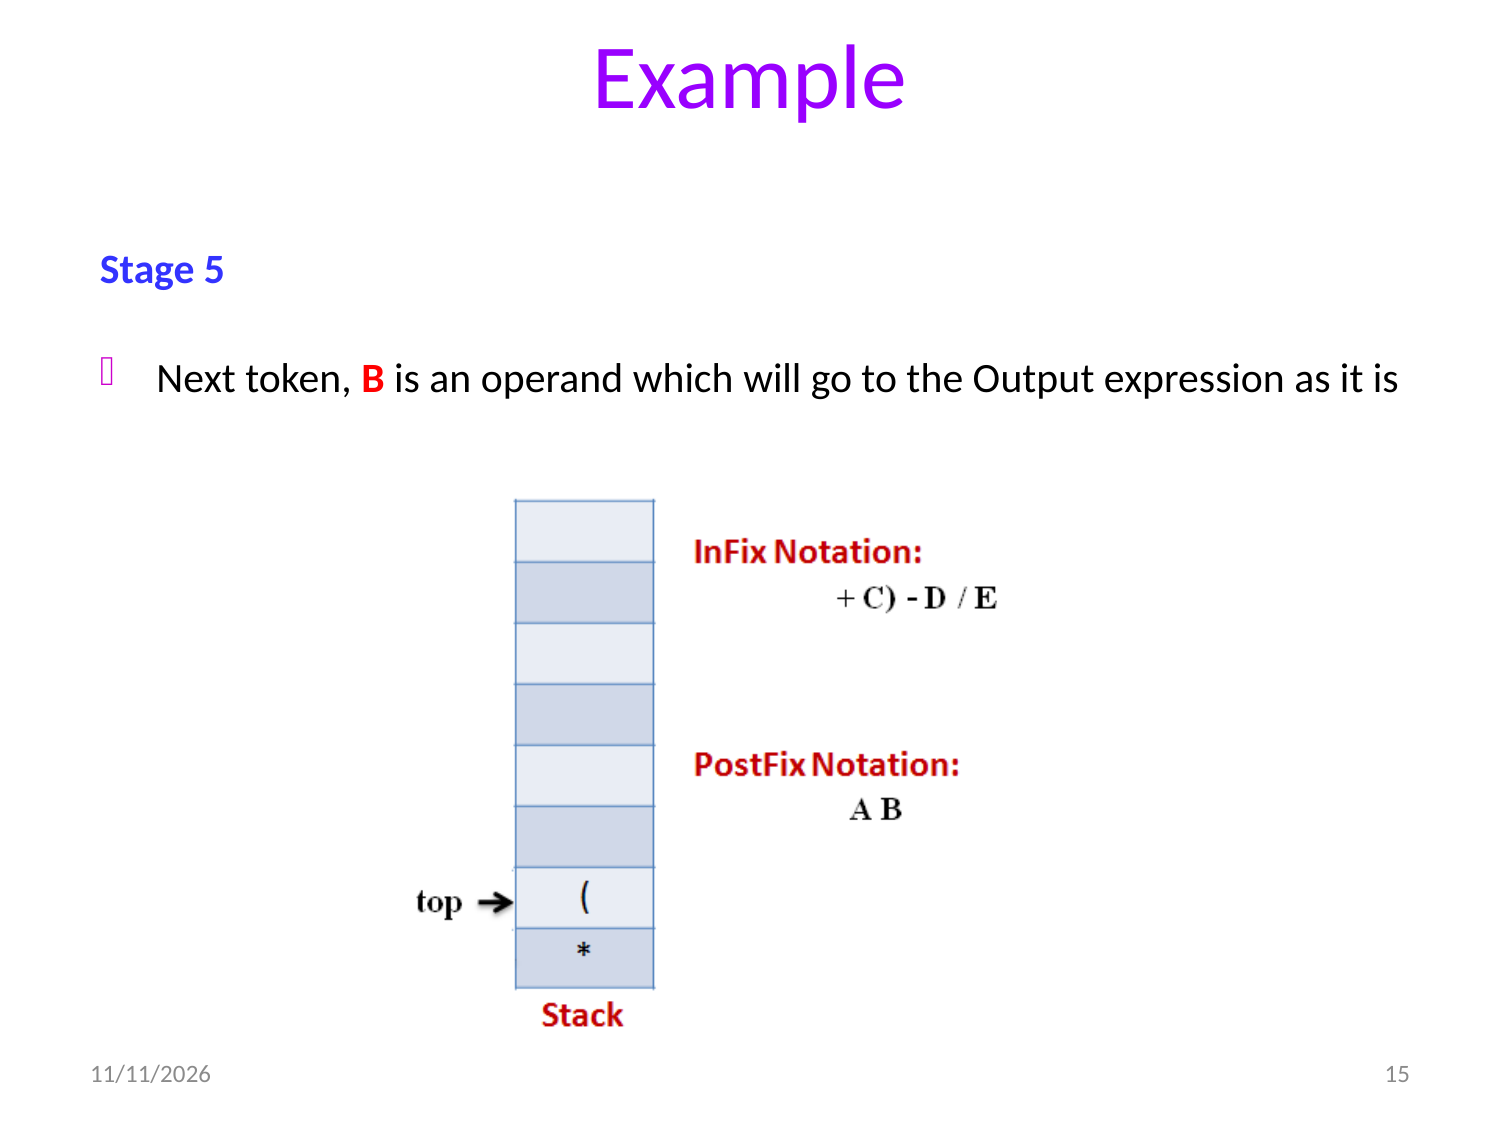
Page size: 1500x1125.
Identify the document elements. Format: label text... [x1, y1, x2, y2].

picture [387, 482, 1070, 1047]
slide_number 15 [1074, 1042, 1425, 1103]
title Example [75, 0, 1425, 160]
list Stage 5 Next token, B is an operand which will go to the Output expression as it is [85, 184, 1436, 622]
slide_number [75, 1042, 425, 1103]
